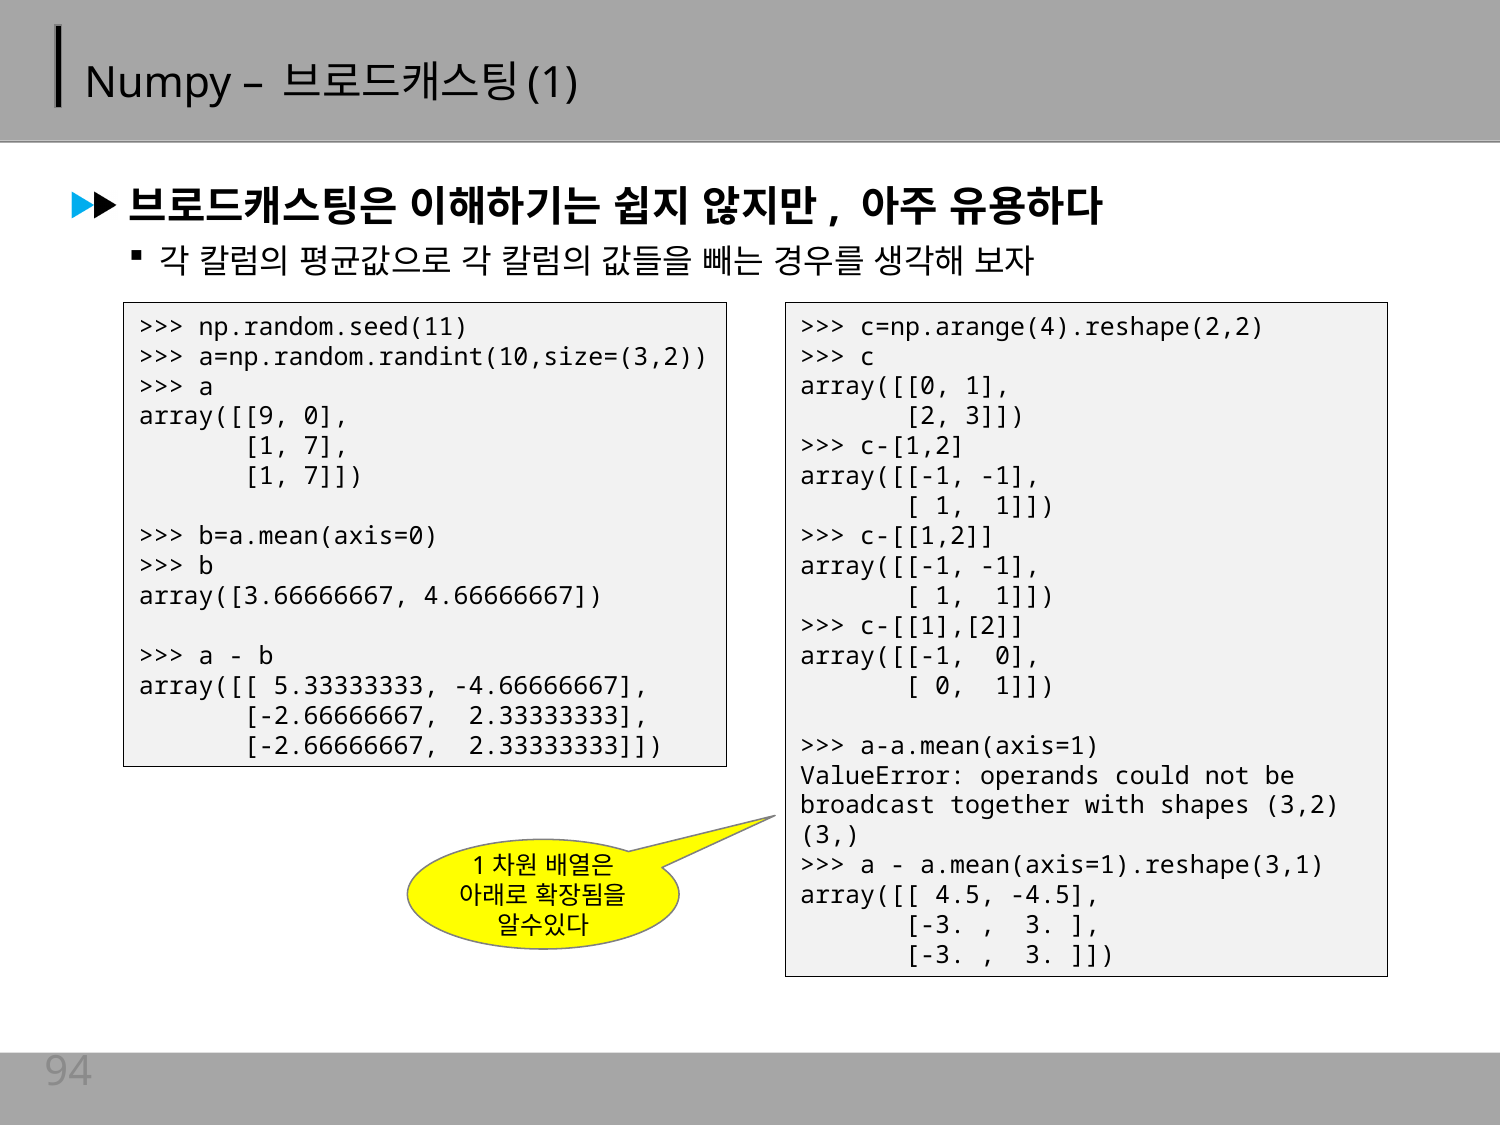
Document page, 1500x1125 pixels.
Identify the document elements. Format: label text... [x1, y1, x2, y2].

text_box >>> c=np.arange(4).reshape(2,2) >>> c array([[0, 1], [2, 3]]) >>> c-[1,2] array([[-1, -1], [ 1, 1]]) >>> c-[[1,2]] array([[-1, -1], [ 1, 1]]) >>> c-[[1],[2]] array([[-1, 0], [ 0, 1]]) >>> a-a.mean(axis=1) ValueError: operands could not be broadcast together with shapes (3,2) (3,) >>> a - a.mean(axis=1).reshape(3,1) array([[ 4.5, -4.5], [-3. , 3. ], [-3. , 3. ]]) [785, 302, 1388, 977]
list 브로드캐스팅은 이해하기는 쉽지 않지만, 아주 유용하다 각 칼럼의 평균값으로 각 칼럼의 값들을 빼는 경우를 생각해 보자 [55, 172, 1447, 386]
title Numpy – 브로드캐스팅(1) [69, 20, 1364, 114]
text_box 1차원 배열은 아래로 확장됨을 알수있다 [407, 815, 776, 950]
text_box >>> np.random.seed(11) >>> a=np.random.randint(10,size=(3,2)) >>> a array([[9, 0], [1, 7], [1, 7]]) >>> b=a.mean(axis=0) >>> b array([3.66666667, 4.66666667]) >>> a - b array([[ 5.33333333, -4.66666667], [-2.66666667, 2.33333333], [-2.66666667, 2.33333333]]) [123, 302, 727, 767]
picture [70, 190, 118, 220]
slide_number 94 [29, 1042, 380, 1103]
